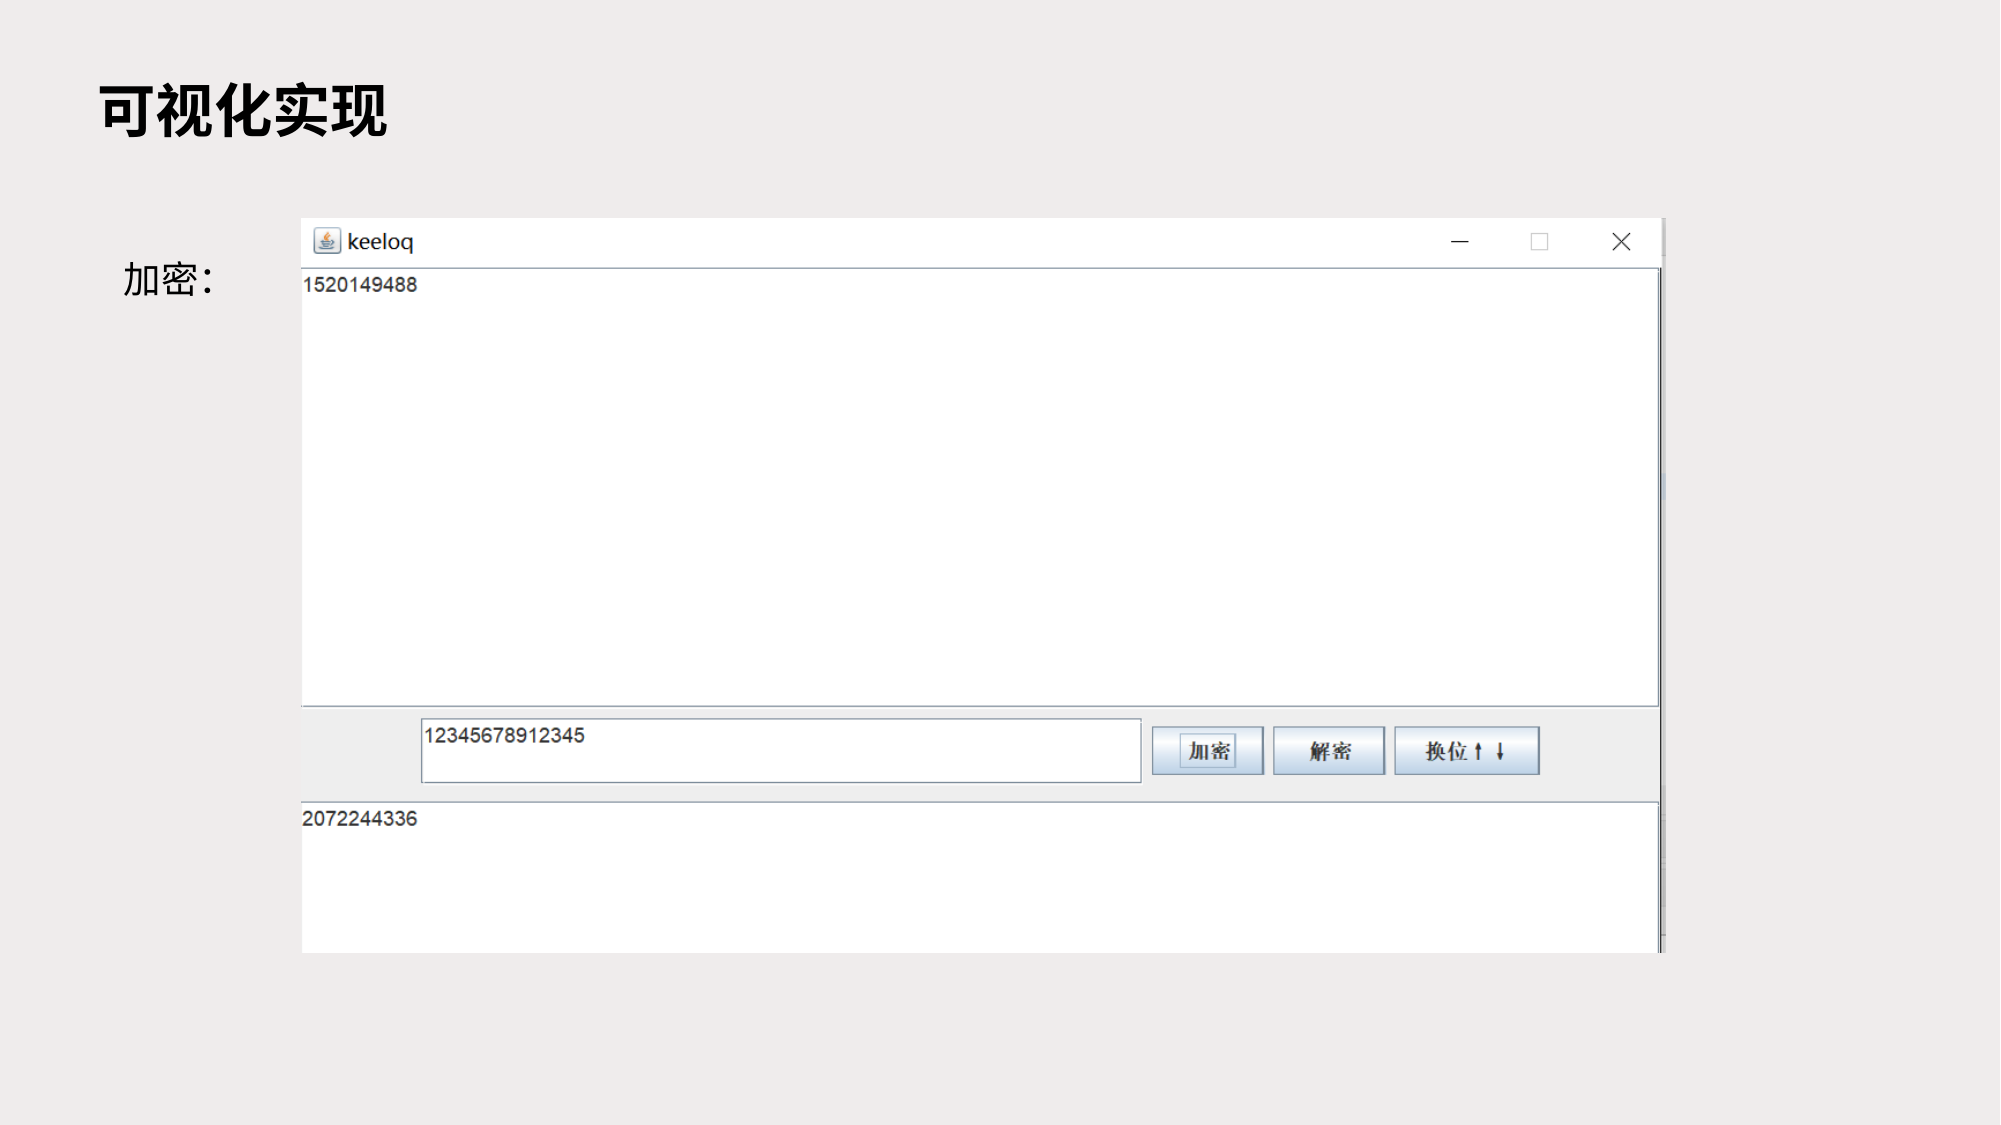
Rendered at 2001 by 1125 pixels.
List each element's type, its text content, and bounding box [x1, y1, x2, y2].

picture [301, 218, 1666, 953]
text_box 加密： [108, 248, 301, 308]
text_box 可视化实现 [82, 66, 901, 152]
